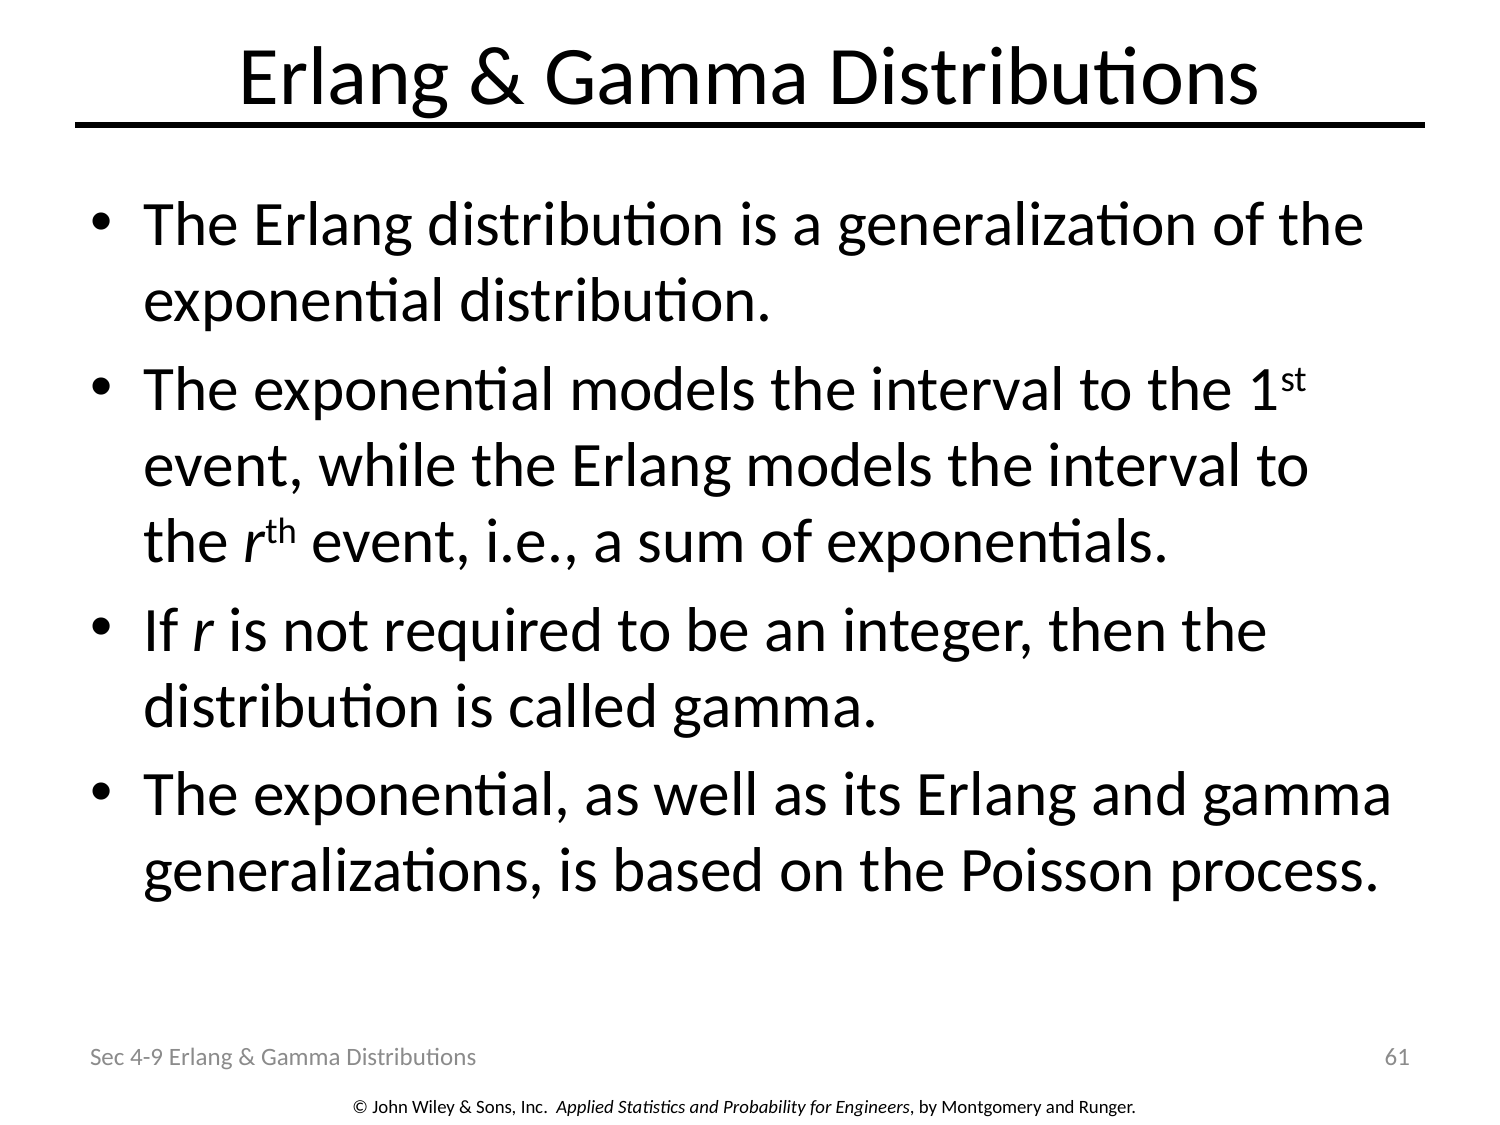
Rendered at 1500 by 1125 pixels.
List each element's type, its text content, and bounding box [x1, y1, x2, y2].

slide_number 61 [1250, 1025, 1425, 1085]
list The Erlang distribution is a generalization of the exponential distribution. The exponential models the interval to the 1st event, while the Erlang models the interval to the rth event, i.e., a sum of exponentials. If r is not required to be an integer, then the distribution is called gamma. The exponential, as well as its Erlang and gamma generalizations, is based on the Poisson process. [75, 174, 1425, 988]
footer Sec 4-9 Erlang & Gamma Distributions [75, 1025, 888, 1085]
title Erlang & Gamma Distributions [75, 0, 1425, 143]
